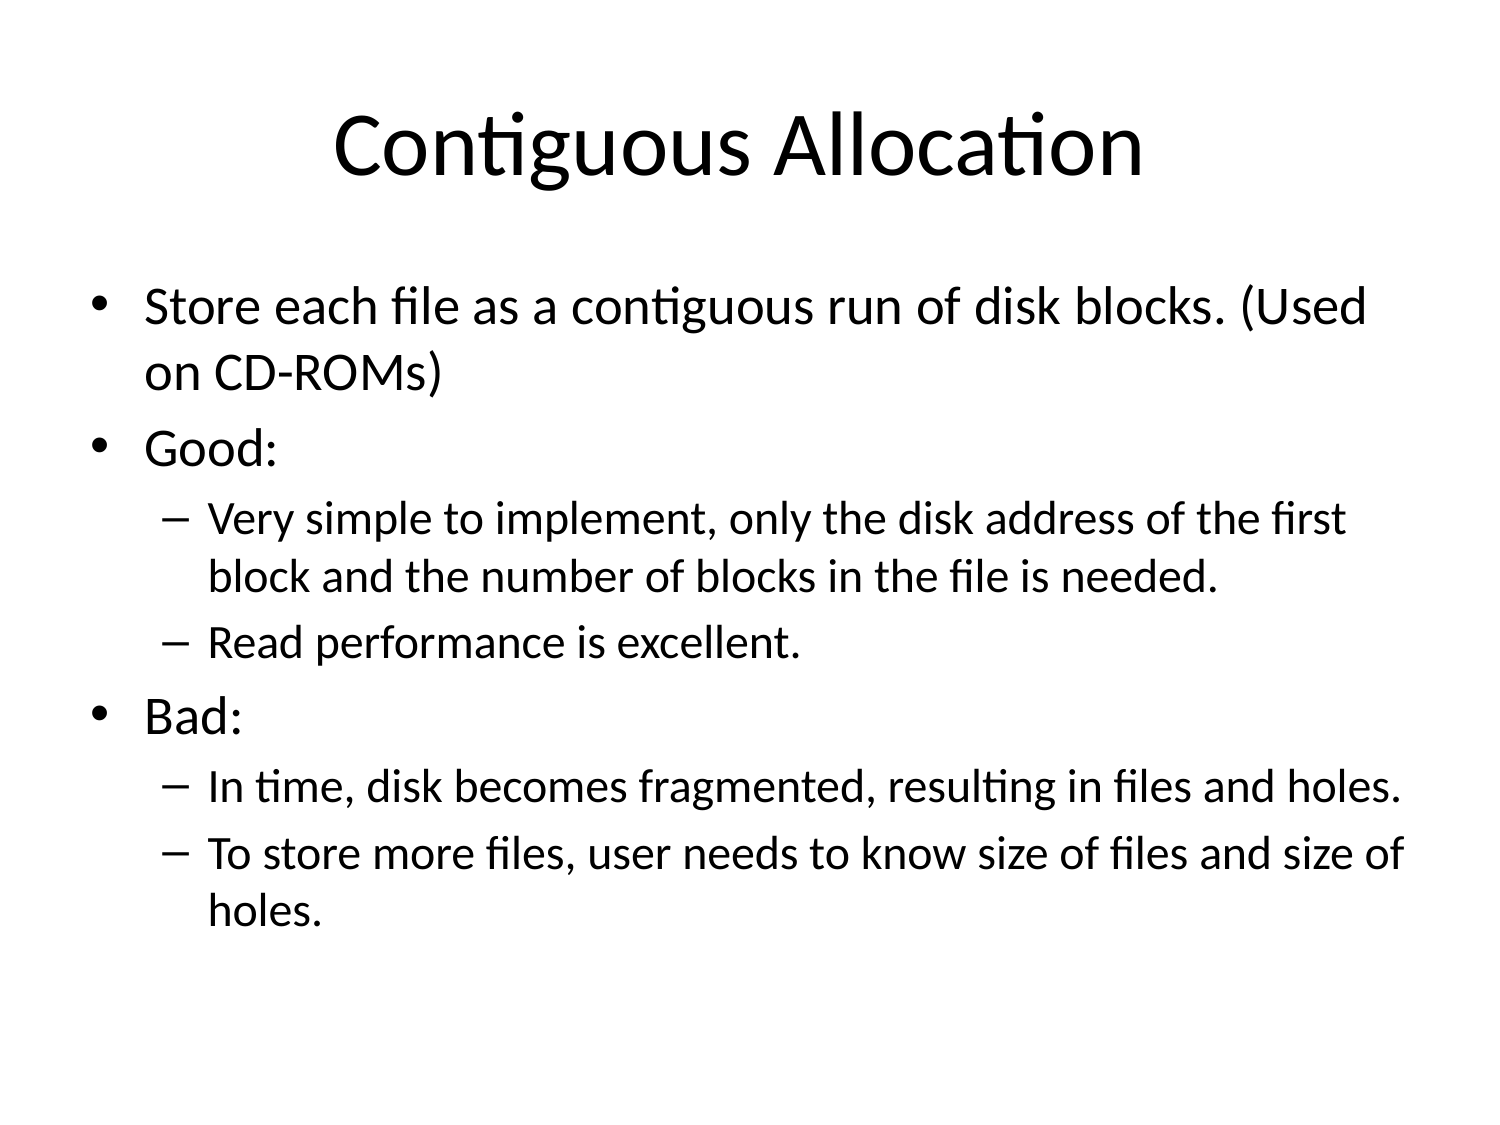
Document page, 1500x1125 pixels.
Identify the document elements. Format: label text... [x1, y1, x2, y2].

list Store each file as a contiguous run of disk blocks. (Used on CD-ROMs) Good: Very simple to implement, only the disk address of the first block and the number of blocks in the file is needed. Read performance is excellent. Bad: In time, disk becomes fragmented, resulting in files and holes. To store more files, user needs to know size of files and size of holes. [75, 262, 1425, 1005]
title Contiguous Allocation [75, 45, 1425, 233]
